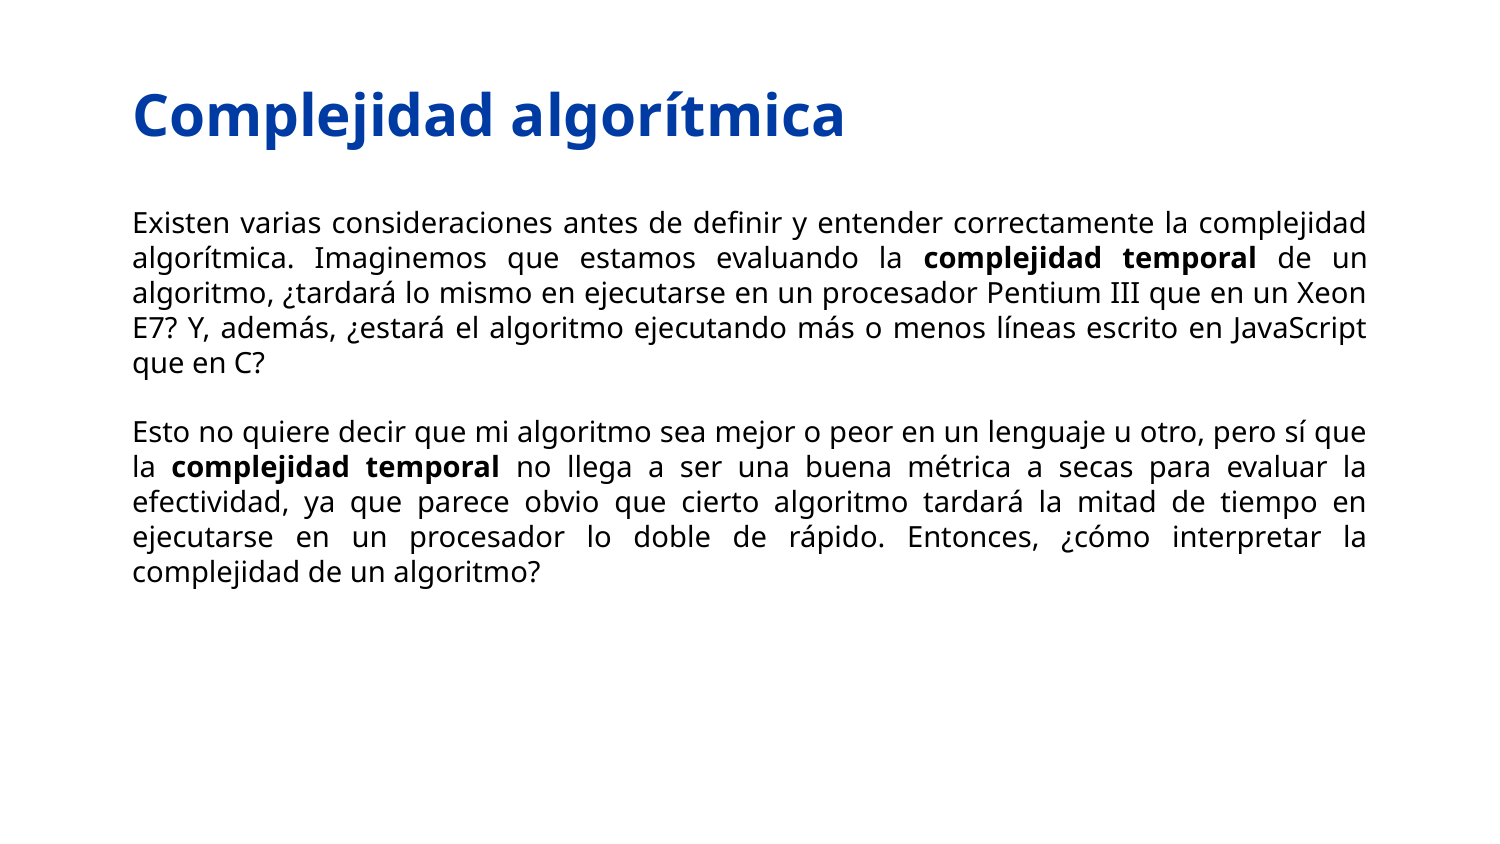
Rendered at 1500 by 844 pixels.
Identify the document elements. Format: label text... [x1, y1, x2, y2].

list Existen varias consideraciones antes de definir y entender correctamente la complejidad algorítmica. Imaginemos que estamos evaluando la complejidad temporal de un algoritmo, ¿tardará lo mismo en ejecutarse en un procesador Pentium III que en un Xeon E7? Y, además, ¿estará el algoritmo ejecutando más o menos líneas escrito en JavaScript que en C? Esto no quiere decir que mi algoritmo sea mejor o peor en un lenguaje u otro, pero sí que la complejidad temporal no llega a ser una buena métrica a secas para evaluar la efectividad, ya que parece obvio que cierto algoritmo tardará la mitad de tiempo en ejecutarse en un procesador lo doble de rápido. Entonces, ¿cómo interpretar la complejidad de un algoritmo? [116, 189, 1383, 750]
title Complejidad algorítmica [116, 63, 1383, 157]
